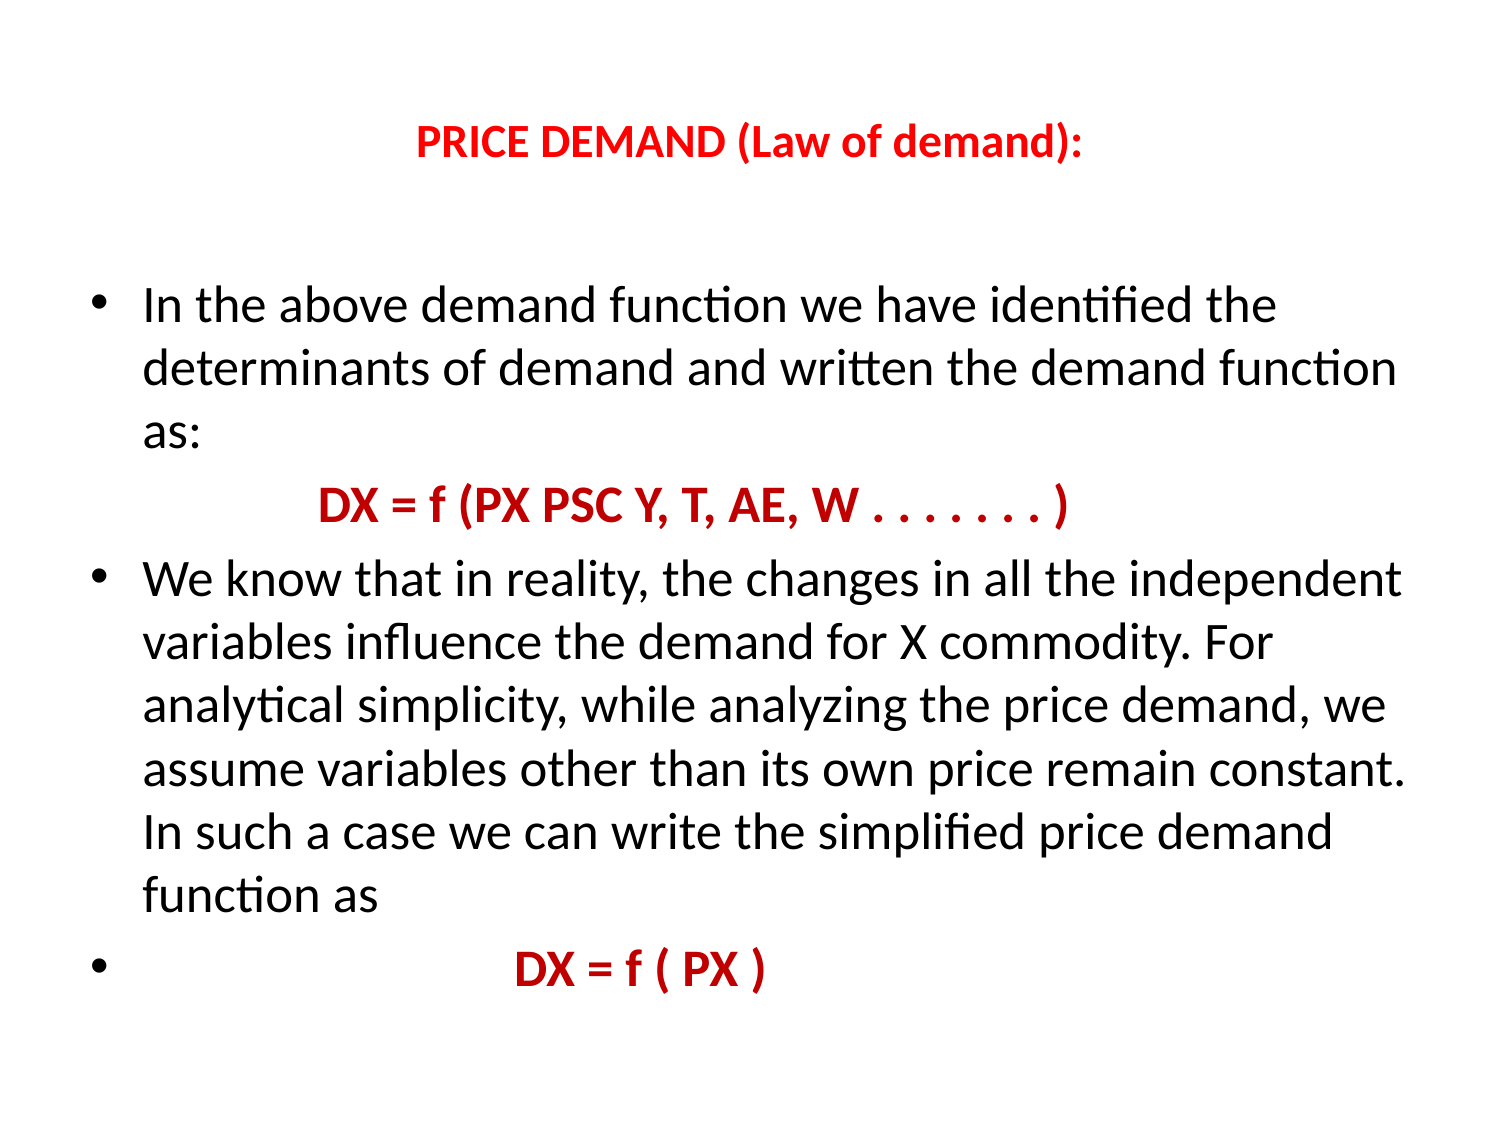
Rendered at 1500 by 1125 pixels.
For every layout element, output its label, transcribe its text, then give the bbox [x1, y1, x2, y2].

title PRICE DEMAND (Law of demand): [75, 45, 1425, 233]
list In the above demand function we have identified the determinants of demand and written the demand function as: DX = f (PX PSC Y, T, AE, W . . . . . . . ) We know that in reality, the changes in all the independent variables influence the demand for X commodity. For analytical simplicity, while analyzing the price demand, we assume variables other than its own price remain constant. In such a case we can write the simplified price demand function as DX = f ( PX ) [75, 262, 1425, 1005]
